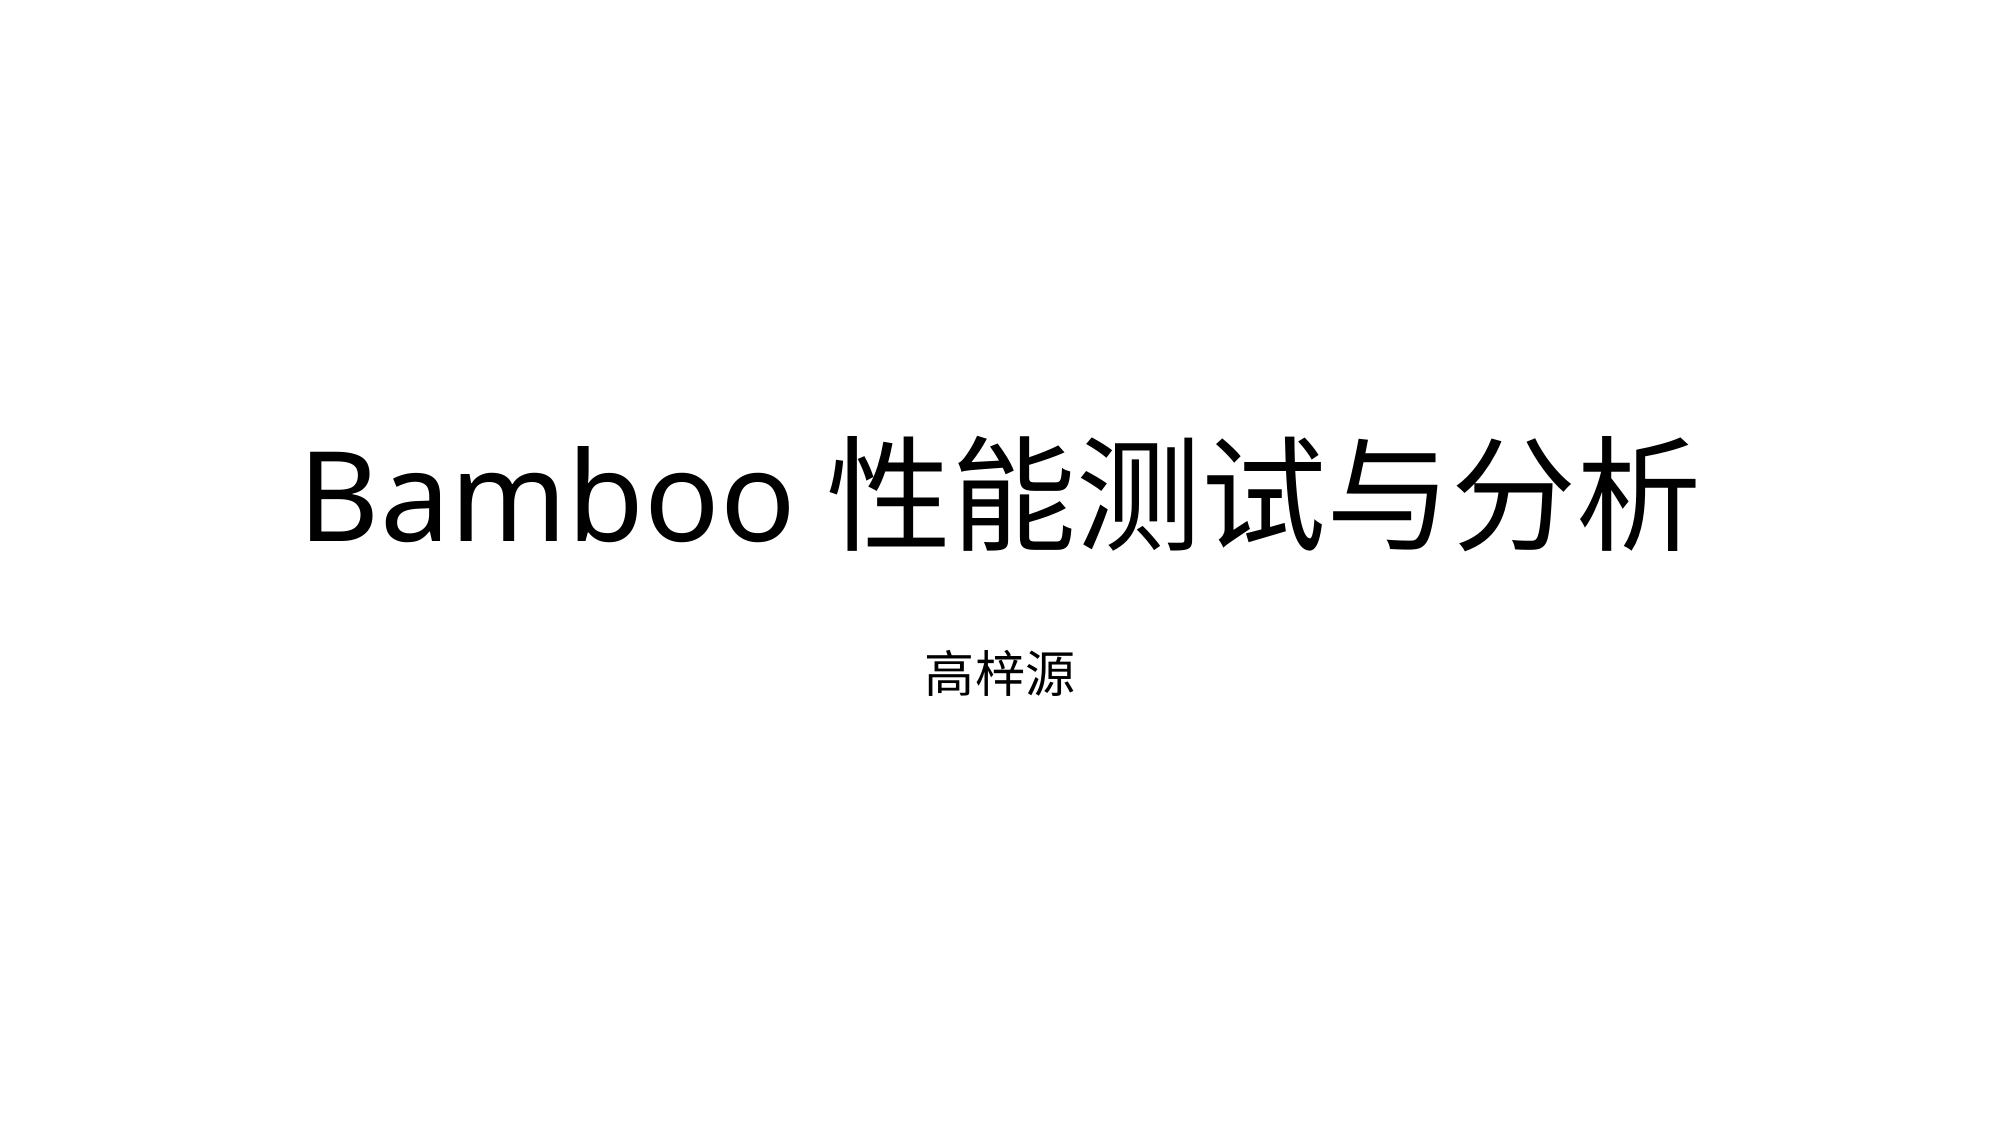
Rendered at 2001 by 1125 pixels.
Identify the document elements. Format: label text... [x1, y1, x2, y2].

subtitle 高梓源 [249, 641, 1750, 863]
title Bamboo性能测试与分析 [249, 184, 1750, 576]
